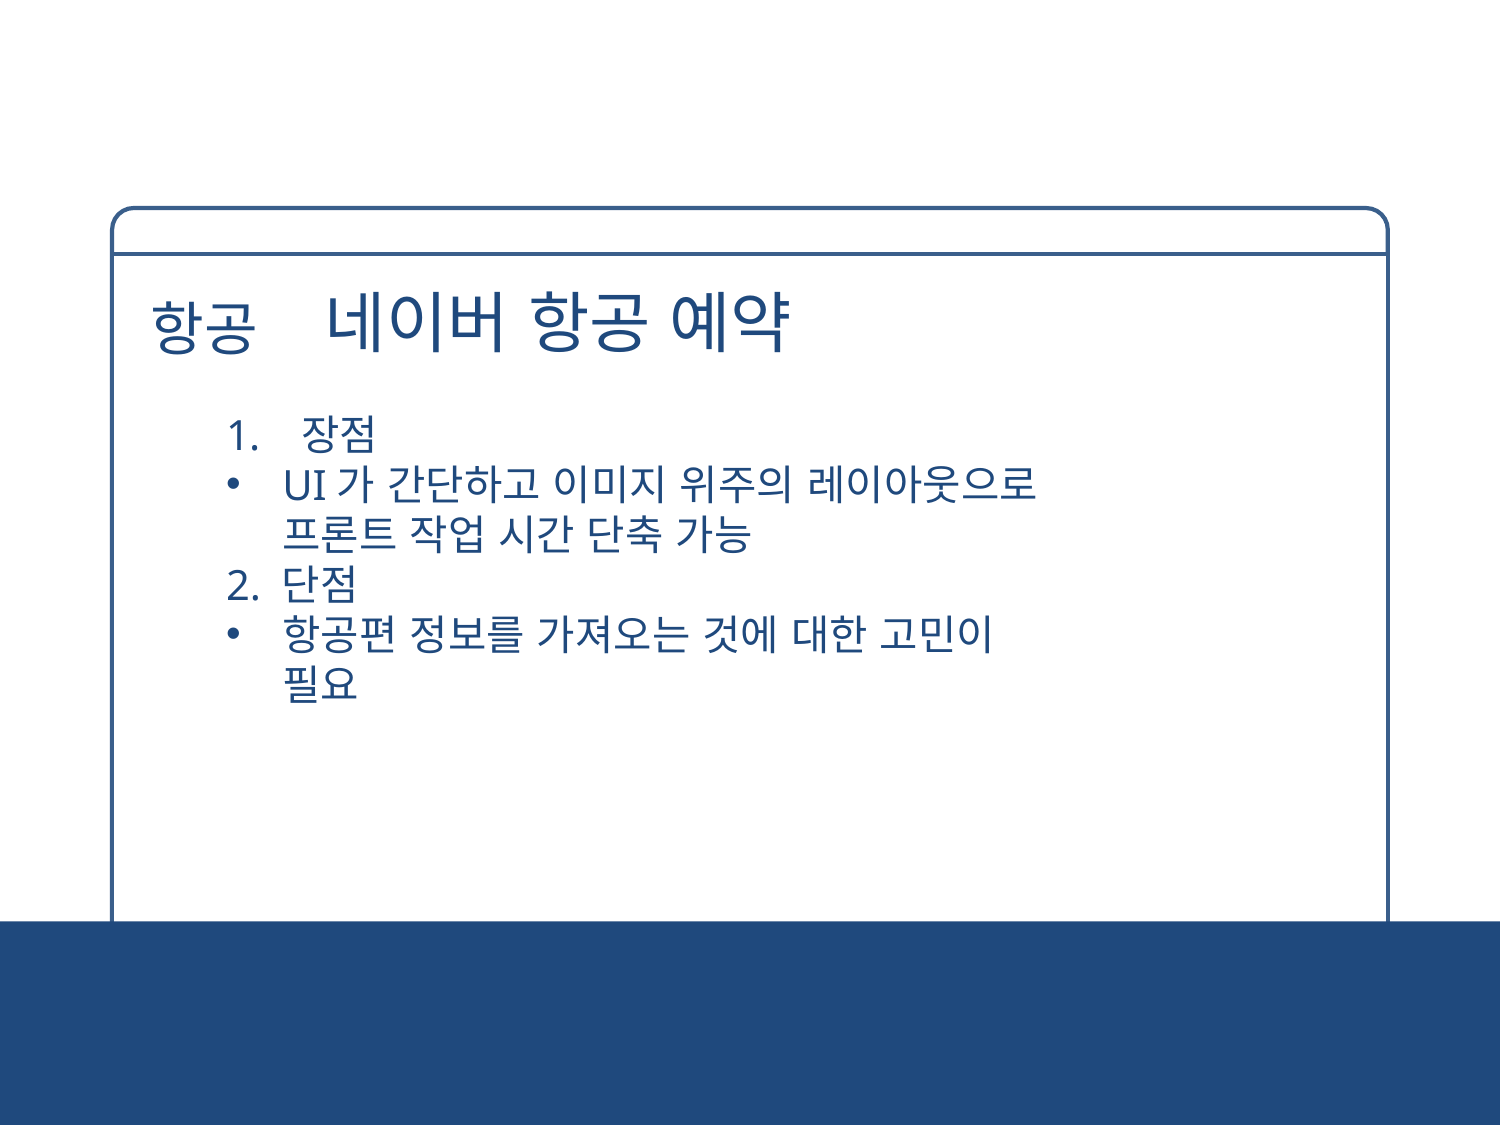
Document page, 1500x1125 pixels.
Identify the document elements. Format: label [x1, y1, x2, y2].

text_box [0, 919, 1500, 1125]
text_box [111, 207, 1389, 953]
